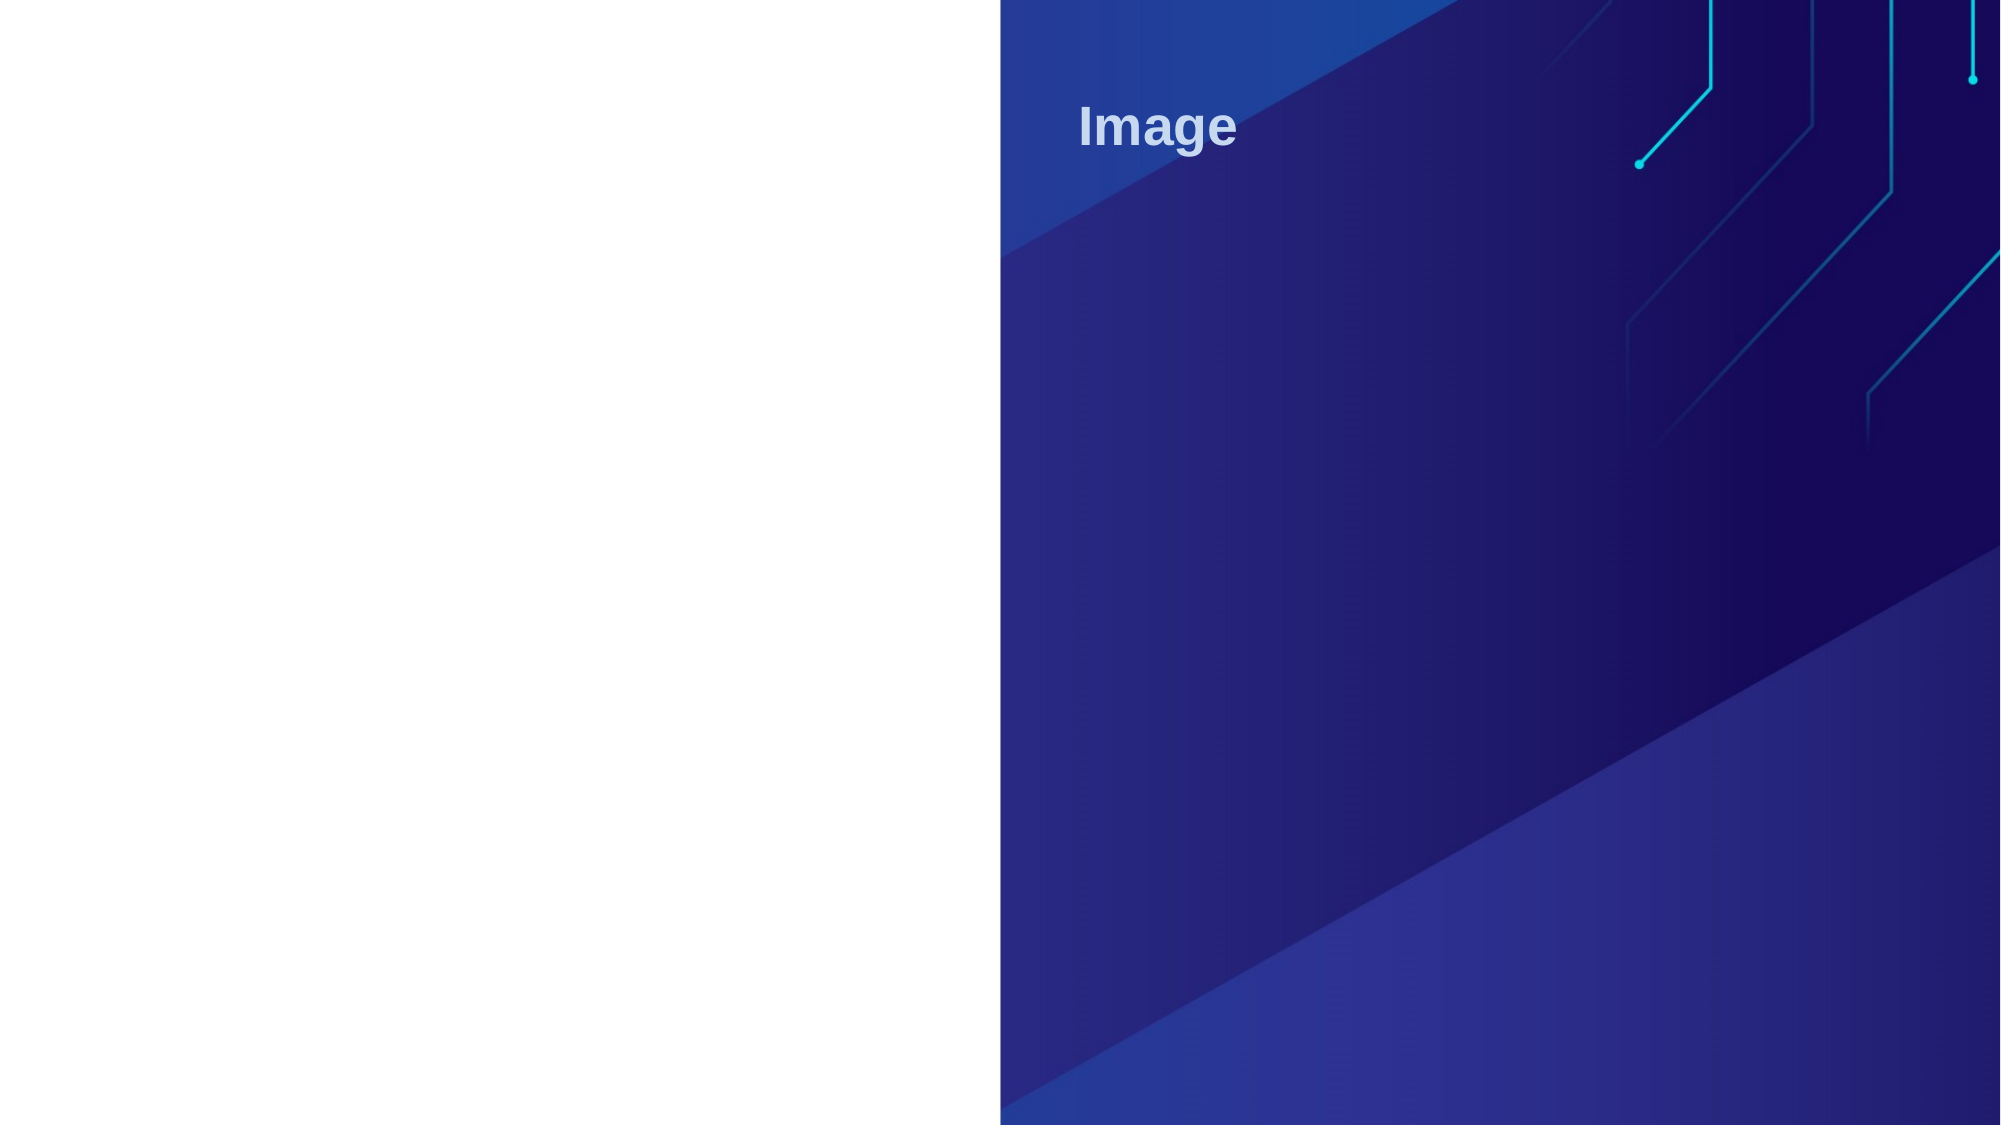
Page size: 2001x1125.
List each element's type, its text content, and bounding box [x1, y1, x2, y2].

title Image [1063, 70, 1900, 164]
picture [0, 0, 2001, 1125]
